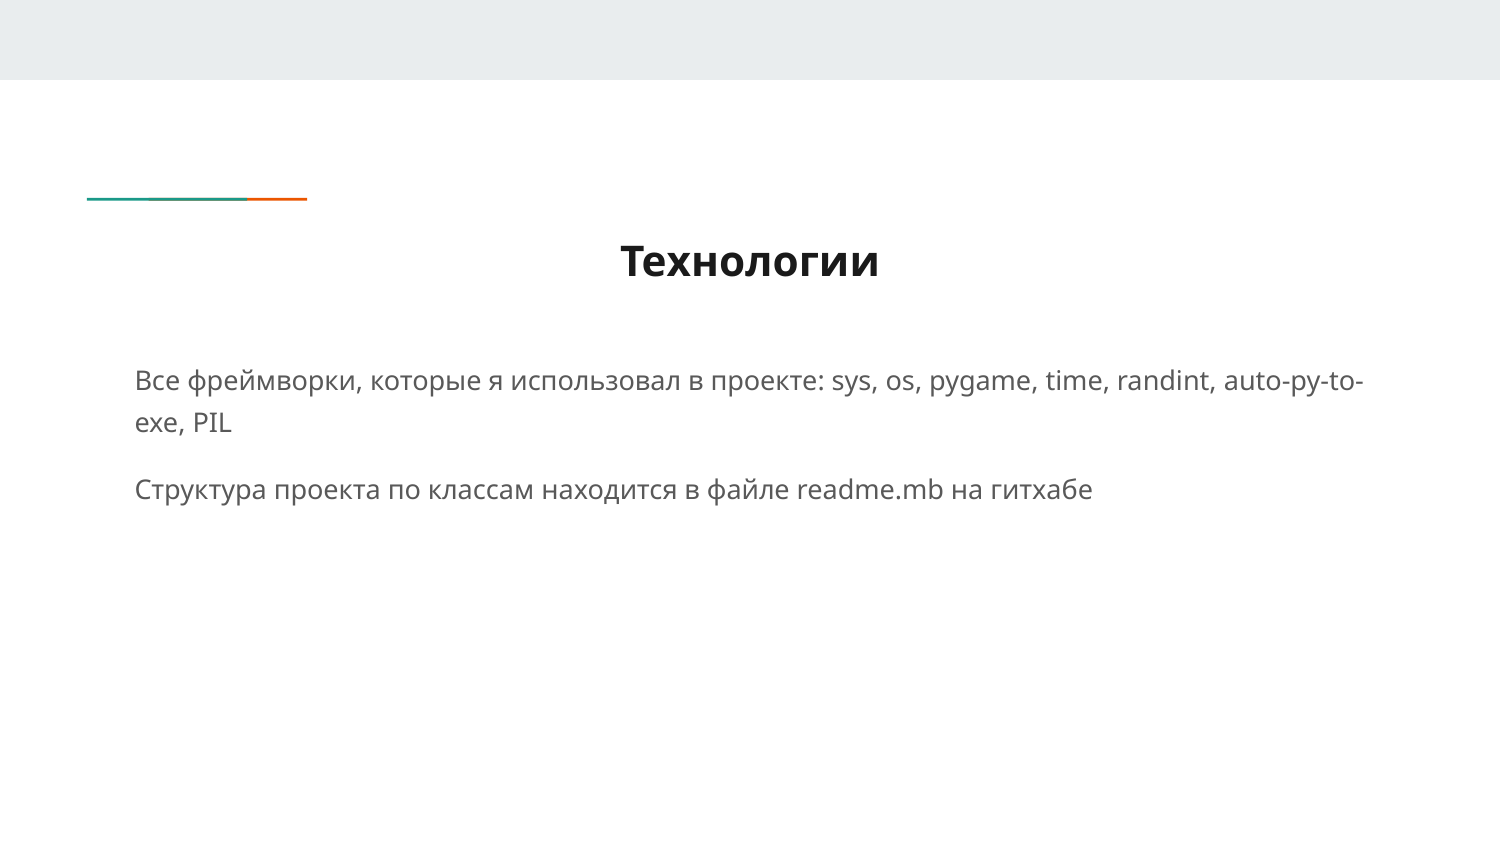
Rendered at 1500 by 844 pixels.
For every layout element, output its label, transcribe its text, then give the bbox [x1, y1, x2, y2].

list Все фреймворки, которые я использовал в проекте: sys, os, pygame, time, randint, auto-py-to-exe, PIL Структура проекта по классам находится в файле readme.mb на гитхабе [119, 341, 1381, 712]
title Технологии [119, 216, 1381, 305]
